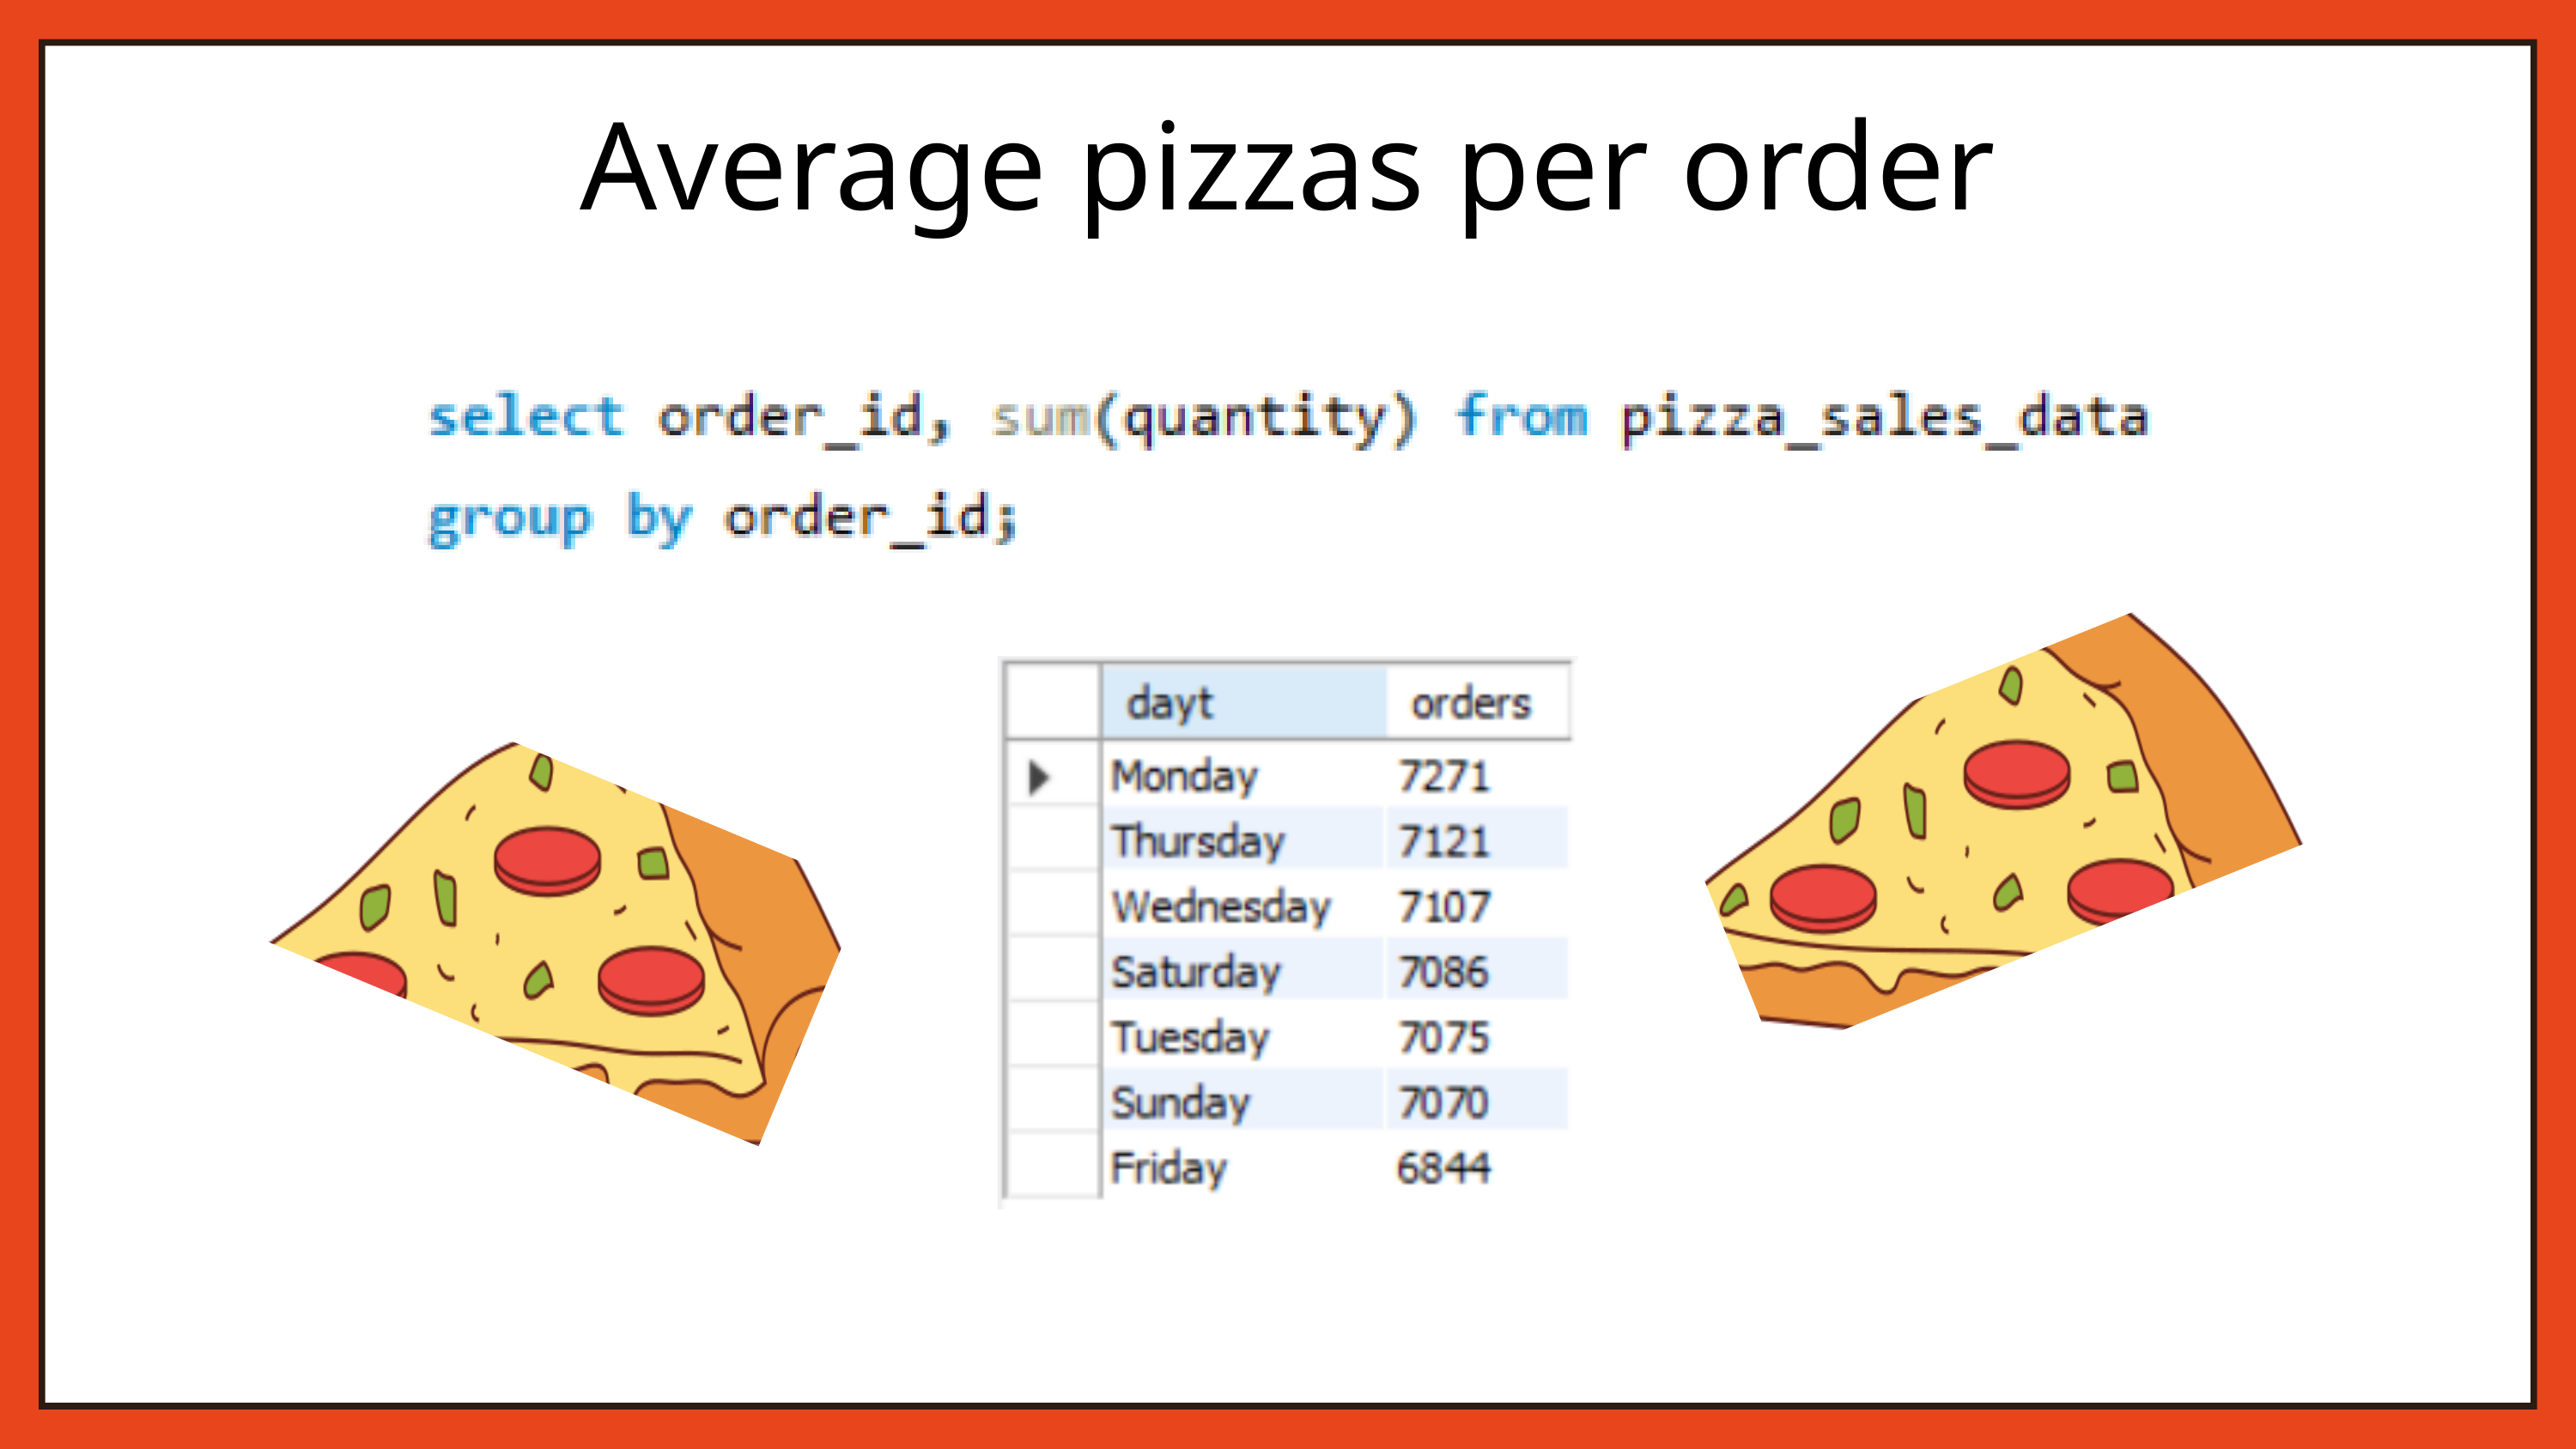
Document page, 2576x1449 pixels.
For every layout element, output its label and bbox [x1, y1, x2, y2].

text_box [38, 39, 2537, 1410]
